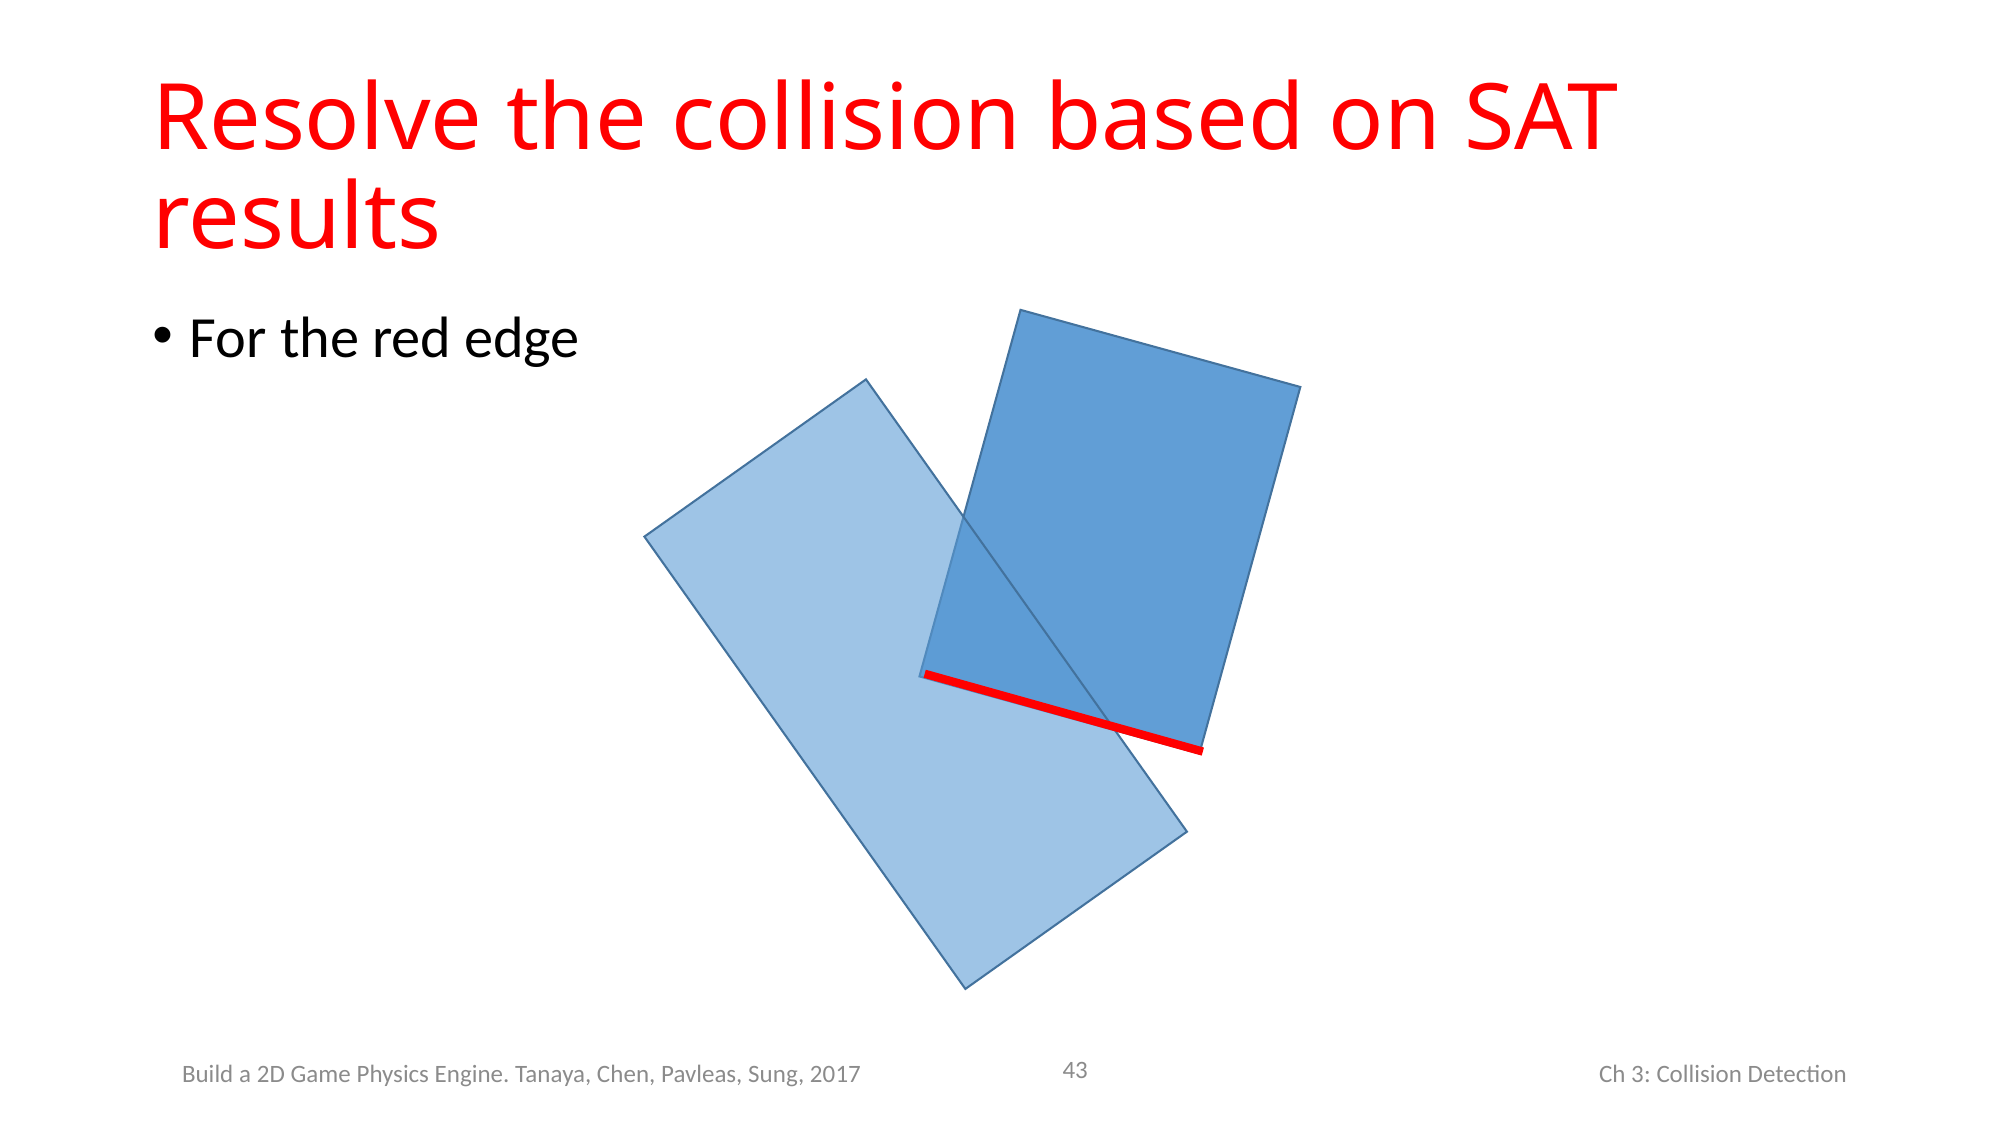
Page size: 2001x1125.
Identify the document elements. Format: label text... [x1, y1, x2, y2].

title Resolve the collision based on SAT results [137, 60, 1863, 278]
text_box [642, 377, 1189, 991]
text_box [924, 673, 1203, 752]
text_box [963, 308, 1302, 745]
list For the red edge [137, 299, 1170, 1014]
